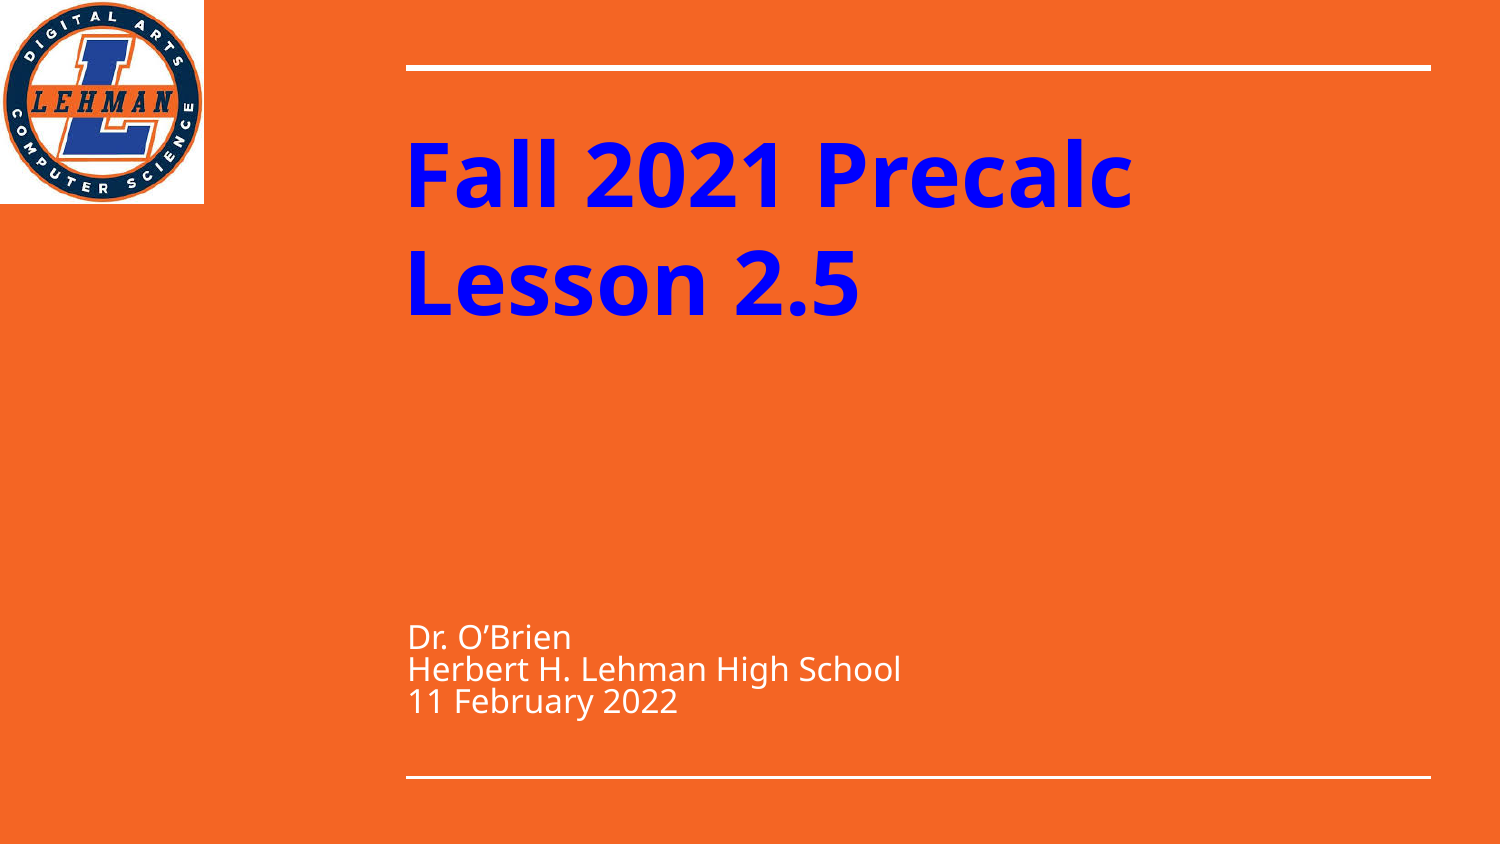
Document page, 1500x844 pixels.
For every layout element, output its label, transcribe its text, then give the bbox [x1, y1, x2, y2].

subtitle Dr. O’Brien Herbert H. Lehman High School 11 February 2022 [391, 530, 1432, 736]
picture [0, 0, 204, 204]
title Fall 2021 Precalc Lesson 2.5 [388, 102, 1429, 357]
